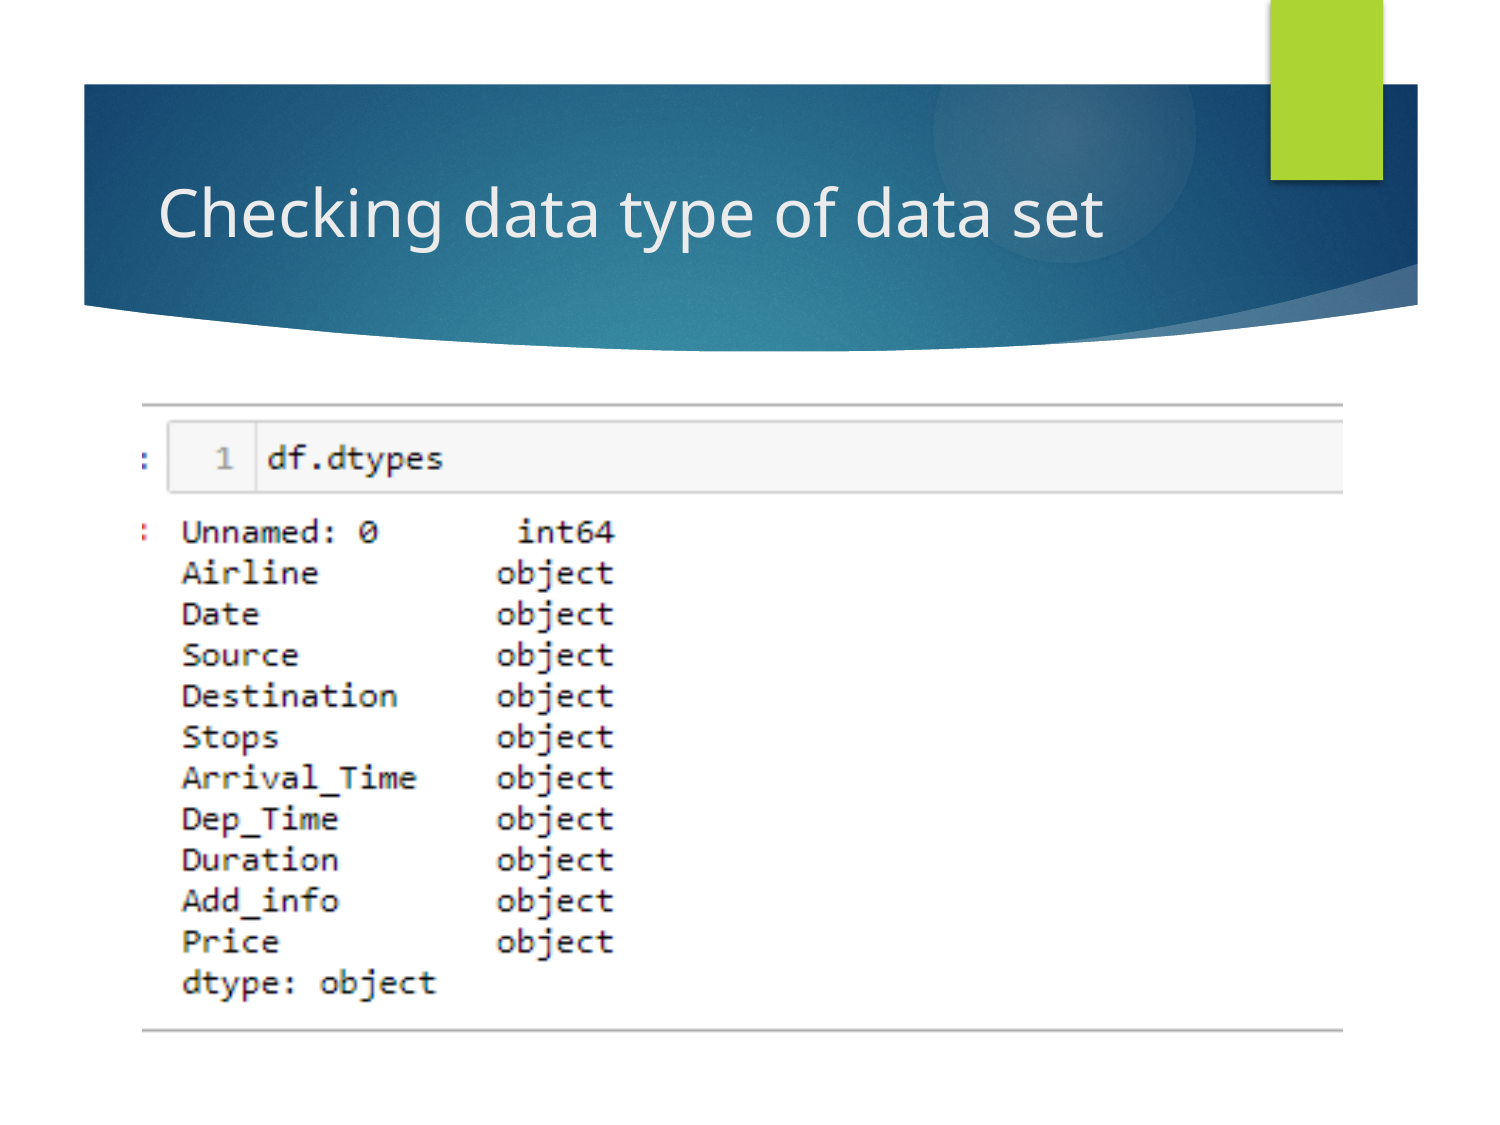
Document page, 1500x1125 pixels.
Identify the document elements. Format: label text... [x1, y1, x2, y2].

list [141, 399, 1343, 1049]
title Checking data type of data set [142, 152, 1183, 269]
